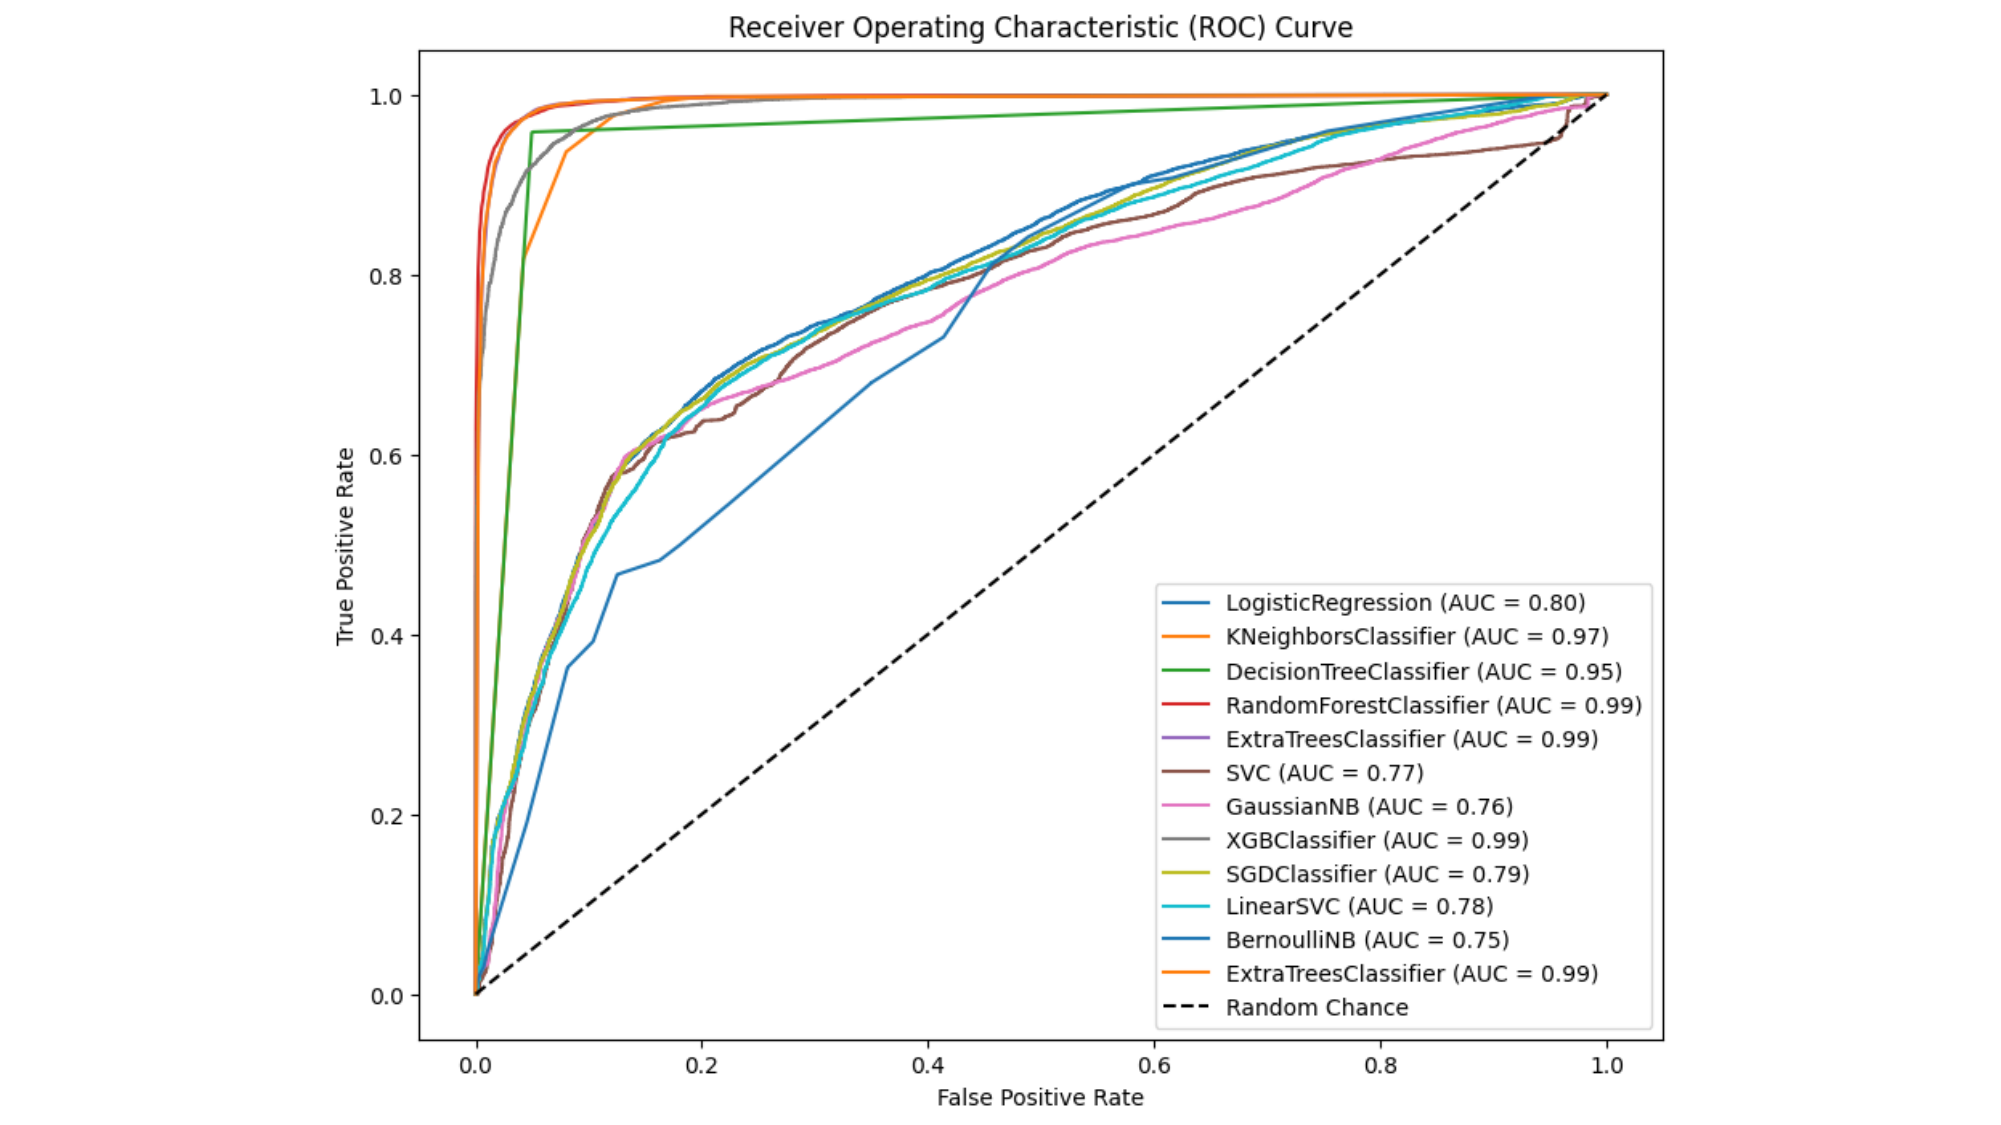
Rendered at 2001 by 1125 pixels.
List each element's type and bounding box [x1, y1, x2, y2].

picture [321, 0, 1679, 1125]
